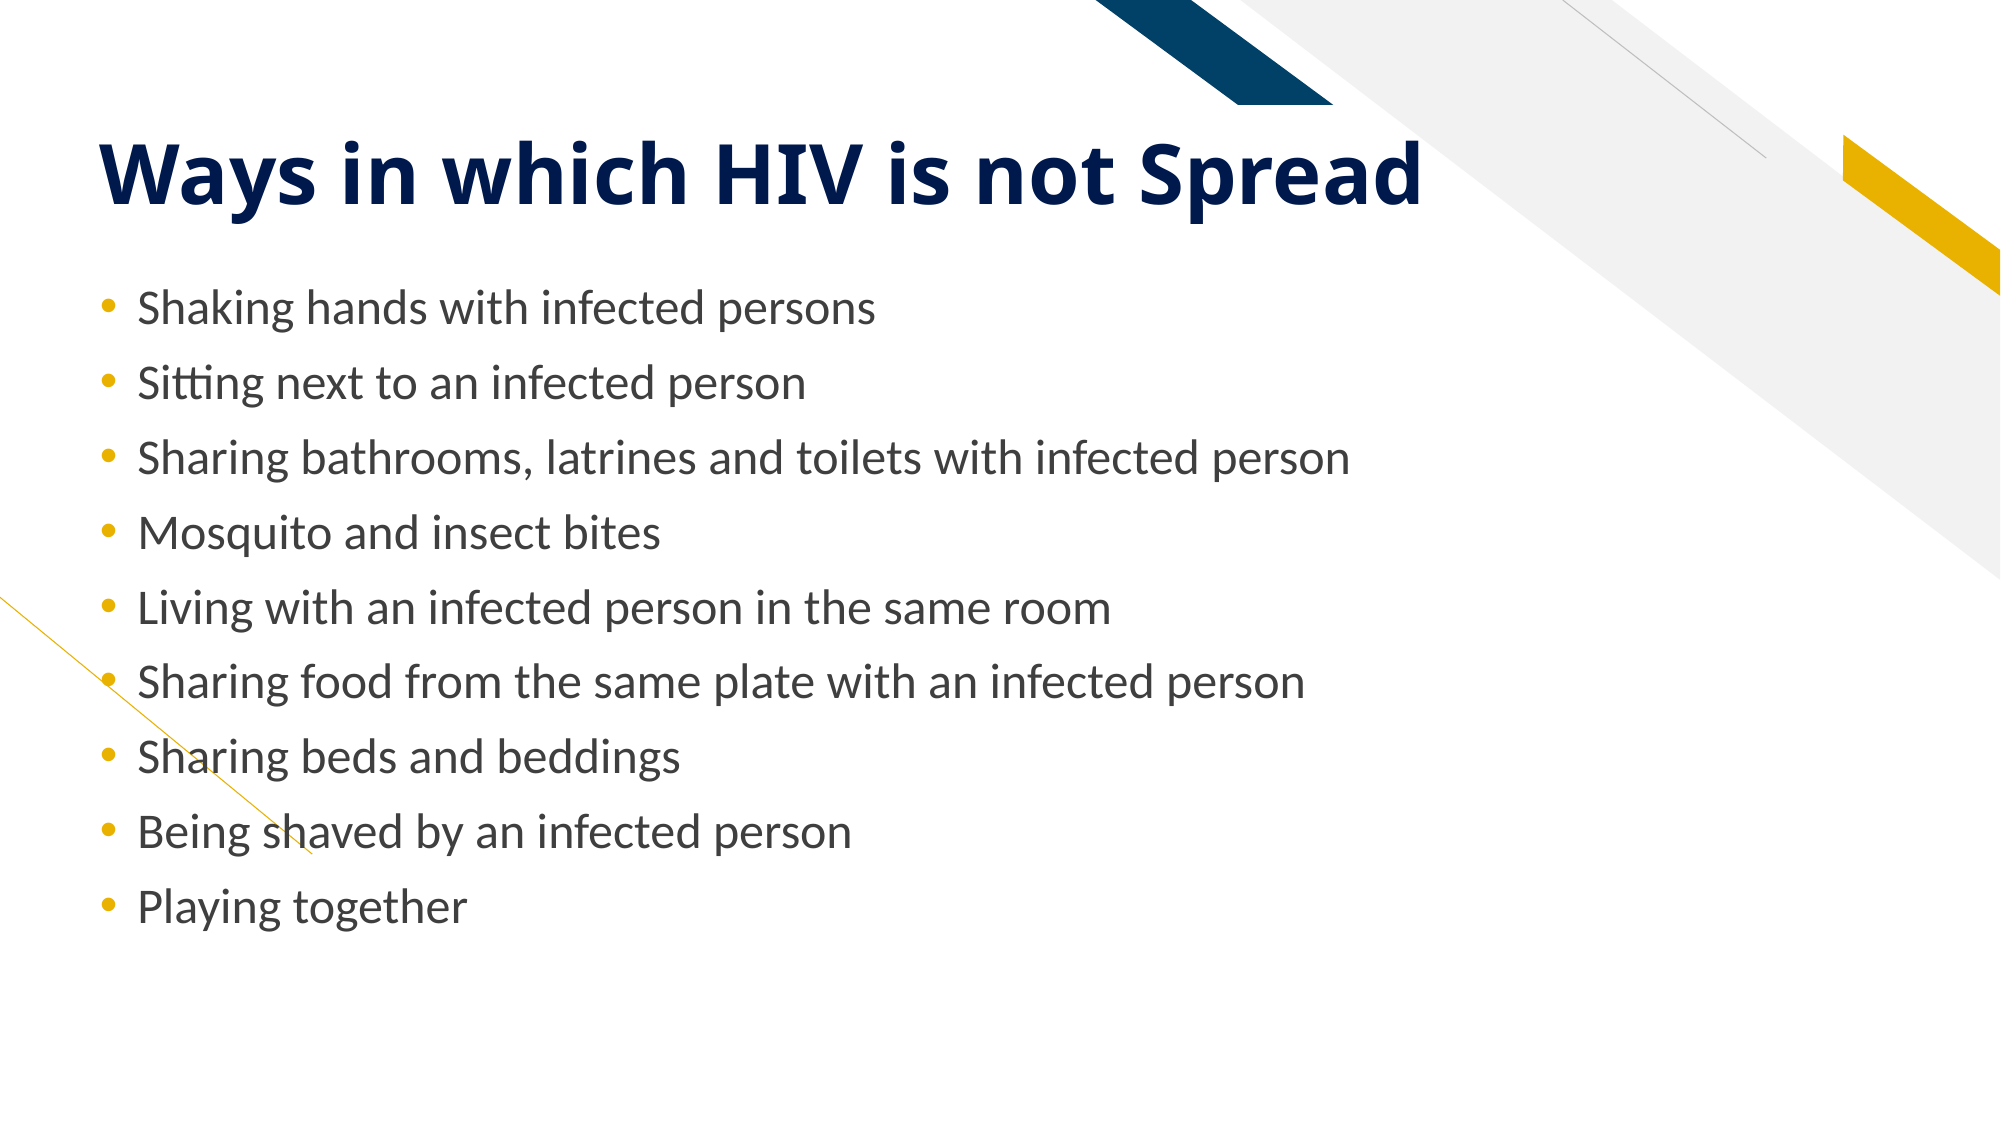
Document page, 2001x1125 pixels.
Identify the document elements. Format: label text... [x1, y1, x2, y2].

list Shaking hands with infected persons Sitting next to an infected person Sharing bathrooms, latrines and toilets with infected person Mosquito and insect bites Living with an infected person in the same room Sharing food from the same plate with an infected person Sharing beds and beddings Being shaved by an infected person Playing together [85, 274, 1863, 1014]
title Ways in which HIV is not Spread [85, 34, 1453, 223]
